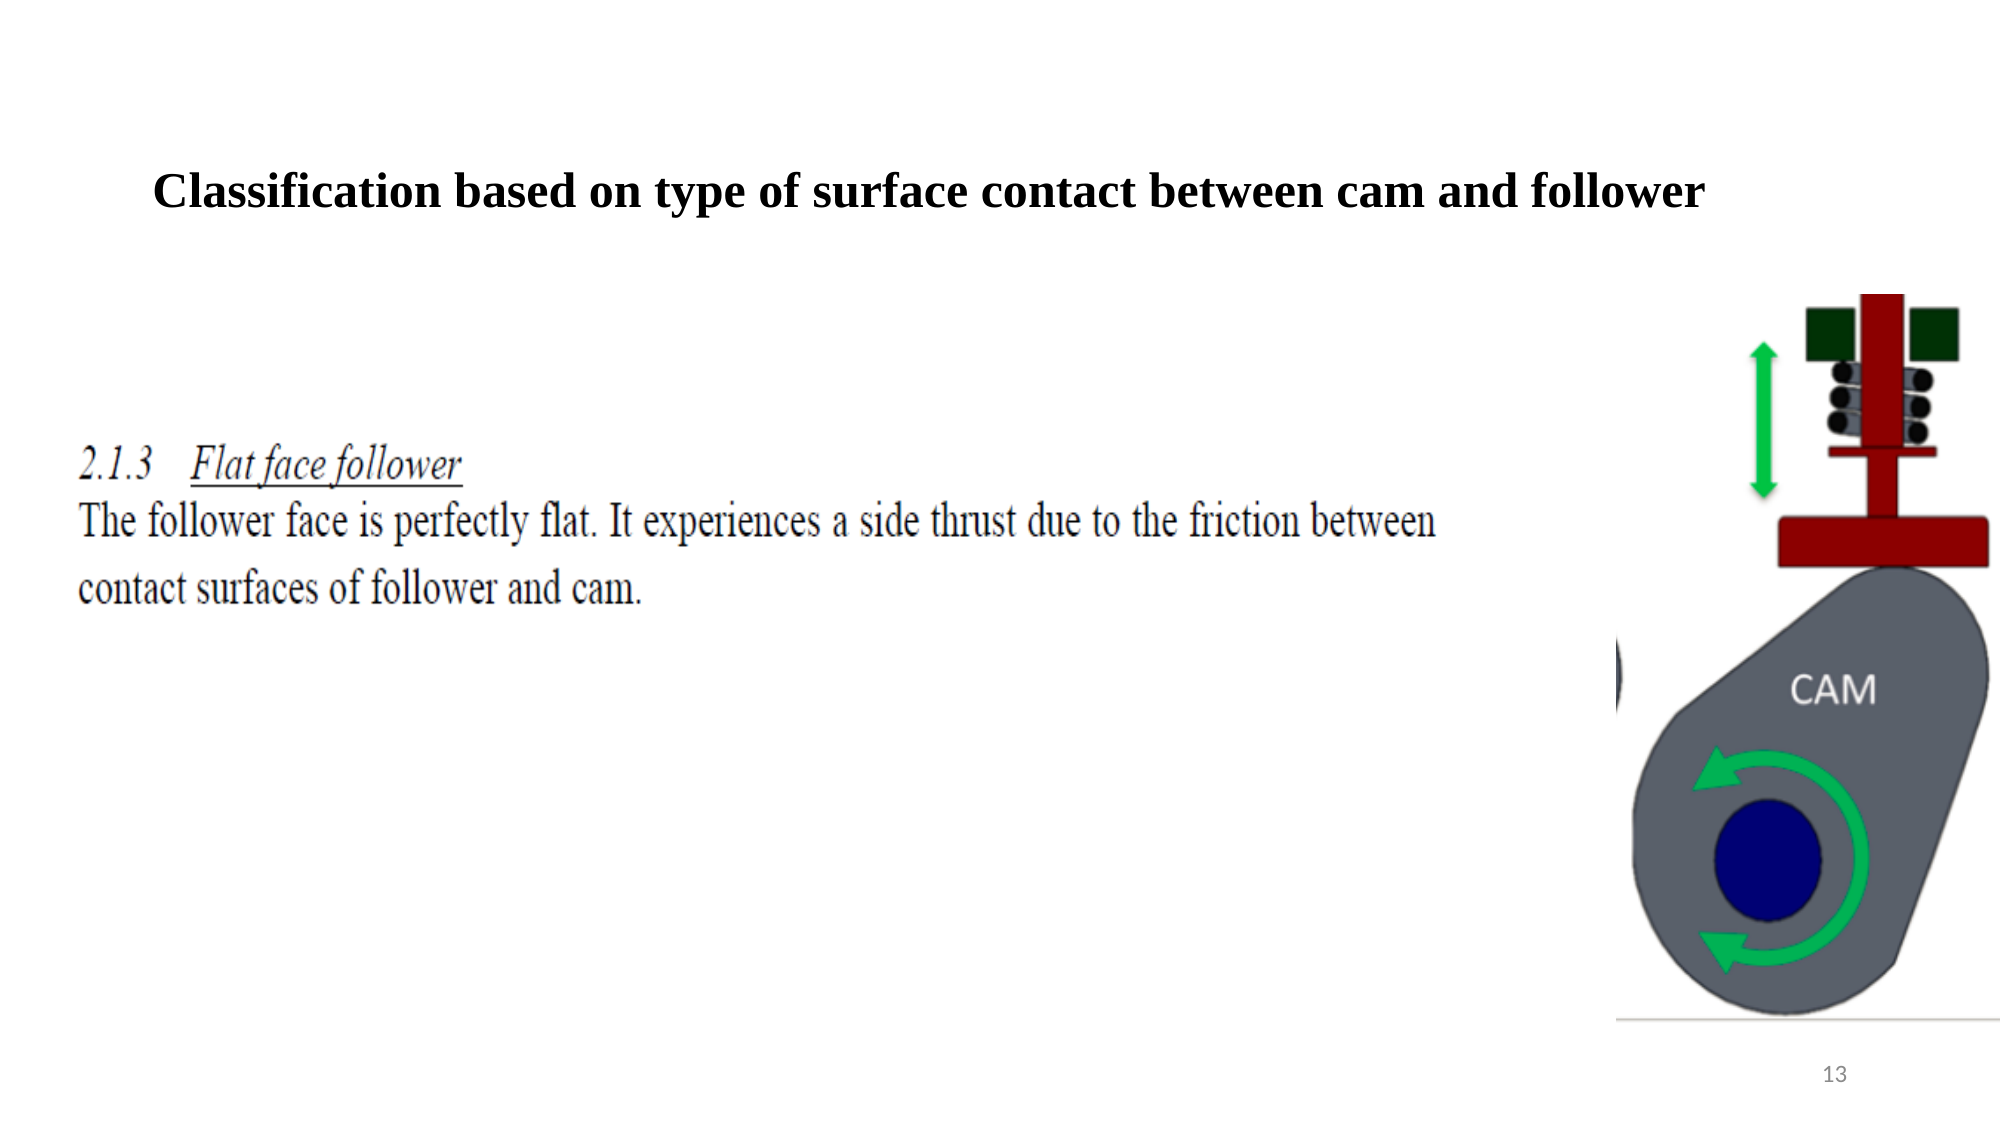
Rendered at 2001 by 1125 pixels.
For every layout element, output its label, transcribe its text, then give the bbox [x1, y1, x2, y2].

slide_number 13 [1412, 1042, 1863, 1103]
picture [59, 430, 1445, 620]
picture [1616, 294, 2000, 1028]
list Classification based on type of surface contact between cam and follower [137, 157, 1941, 1014]
